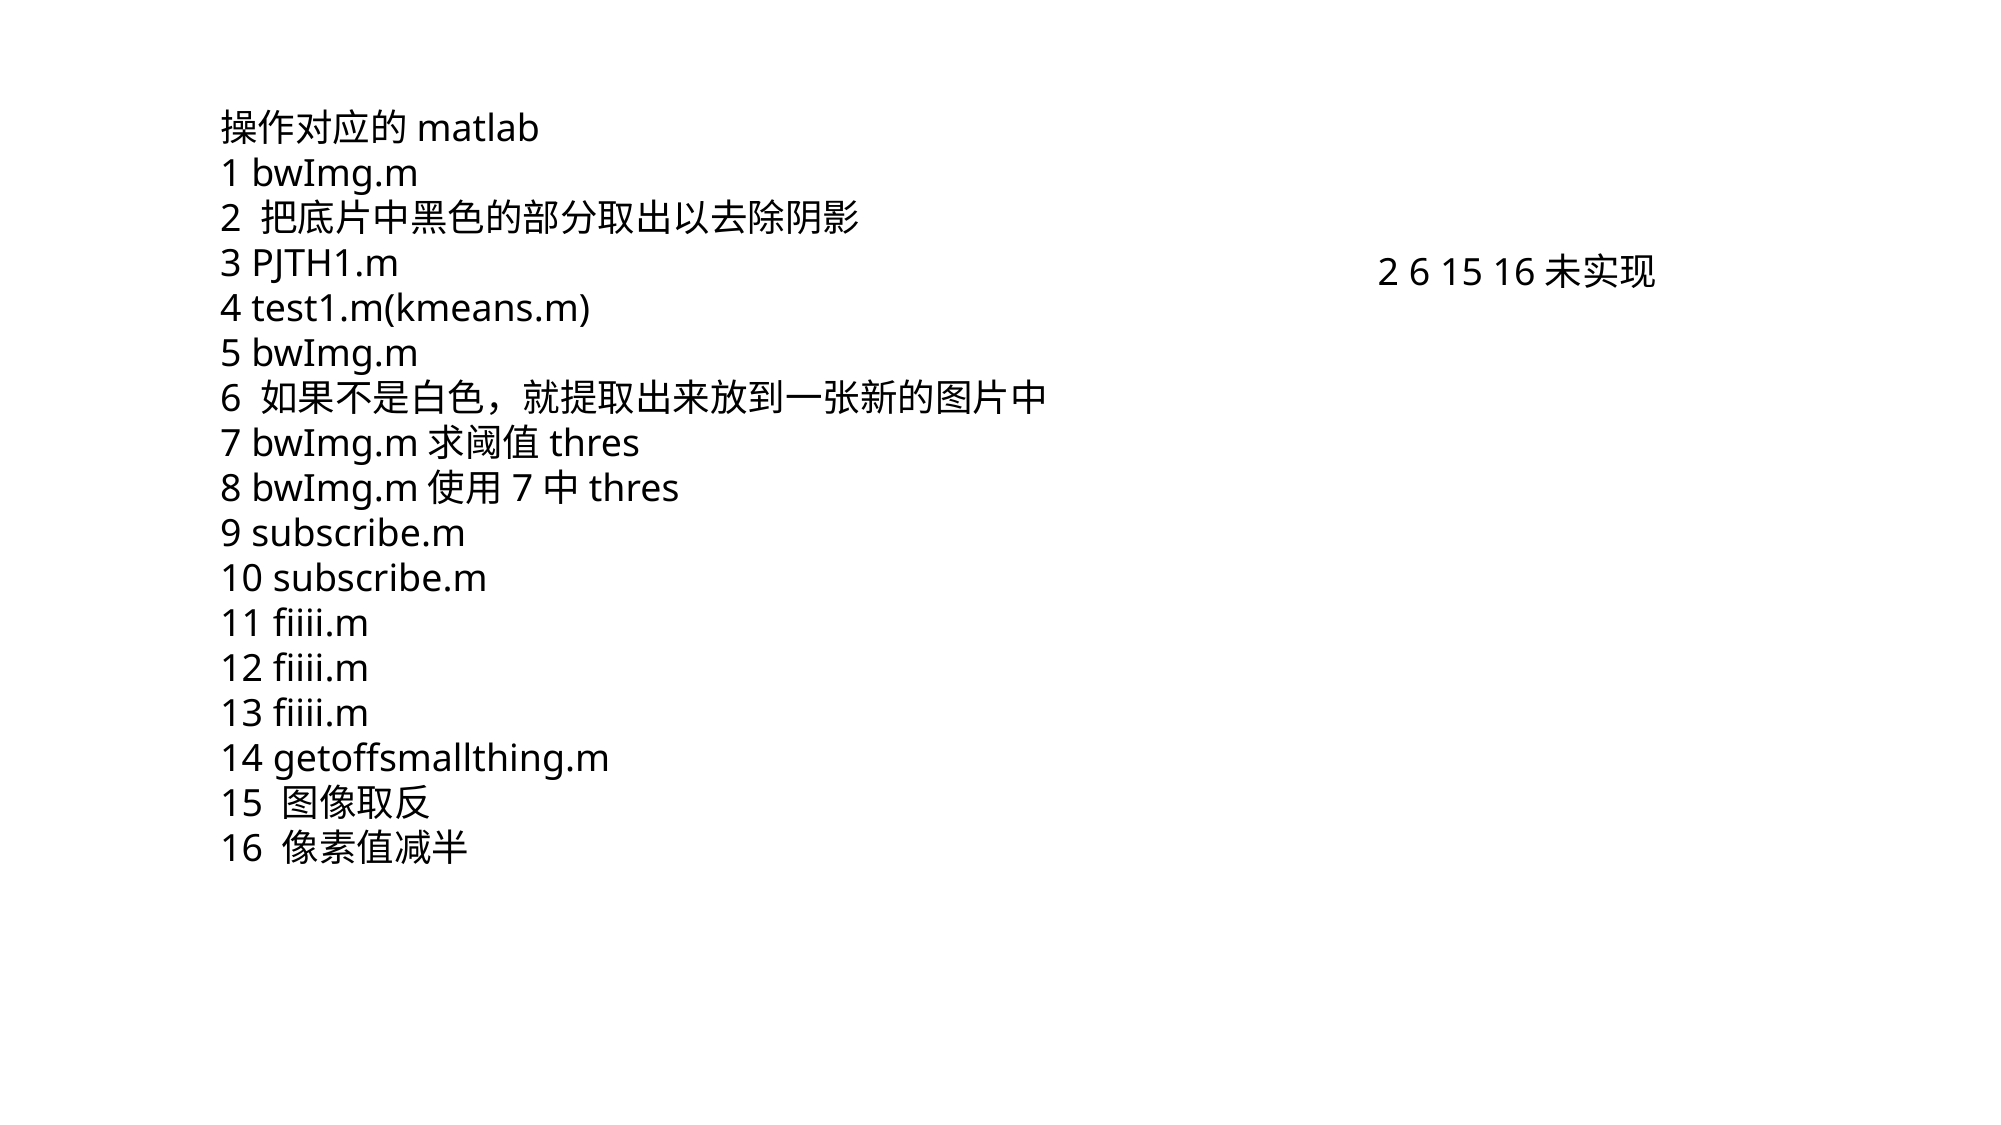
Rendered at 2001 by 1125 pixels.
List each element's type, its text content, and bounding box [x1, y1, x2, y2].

text_box 2 6 15 16未实现 [1362, 240, 1673, 301]
text_box 操作对应的matlab 1 bwImg.m 2 把底片中黑色的部分取出以去除阴影 3 PJTH1.m 4 test1.m(kmeans.m) 5 bwImg.m 6 如果不是白色，就提取出来放到一张新的图片中 7 bwImg.m求阈值thres 8 bwImg.m使用7中thres 9 subscribe.m 10 subscribe.m 11 fiiii.m 12 fiiii.m 13 fiiii.m 14 getoffsmallthing.m 15 图像取反 16 像素值减半 [205, 96, 1063, 877]
